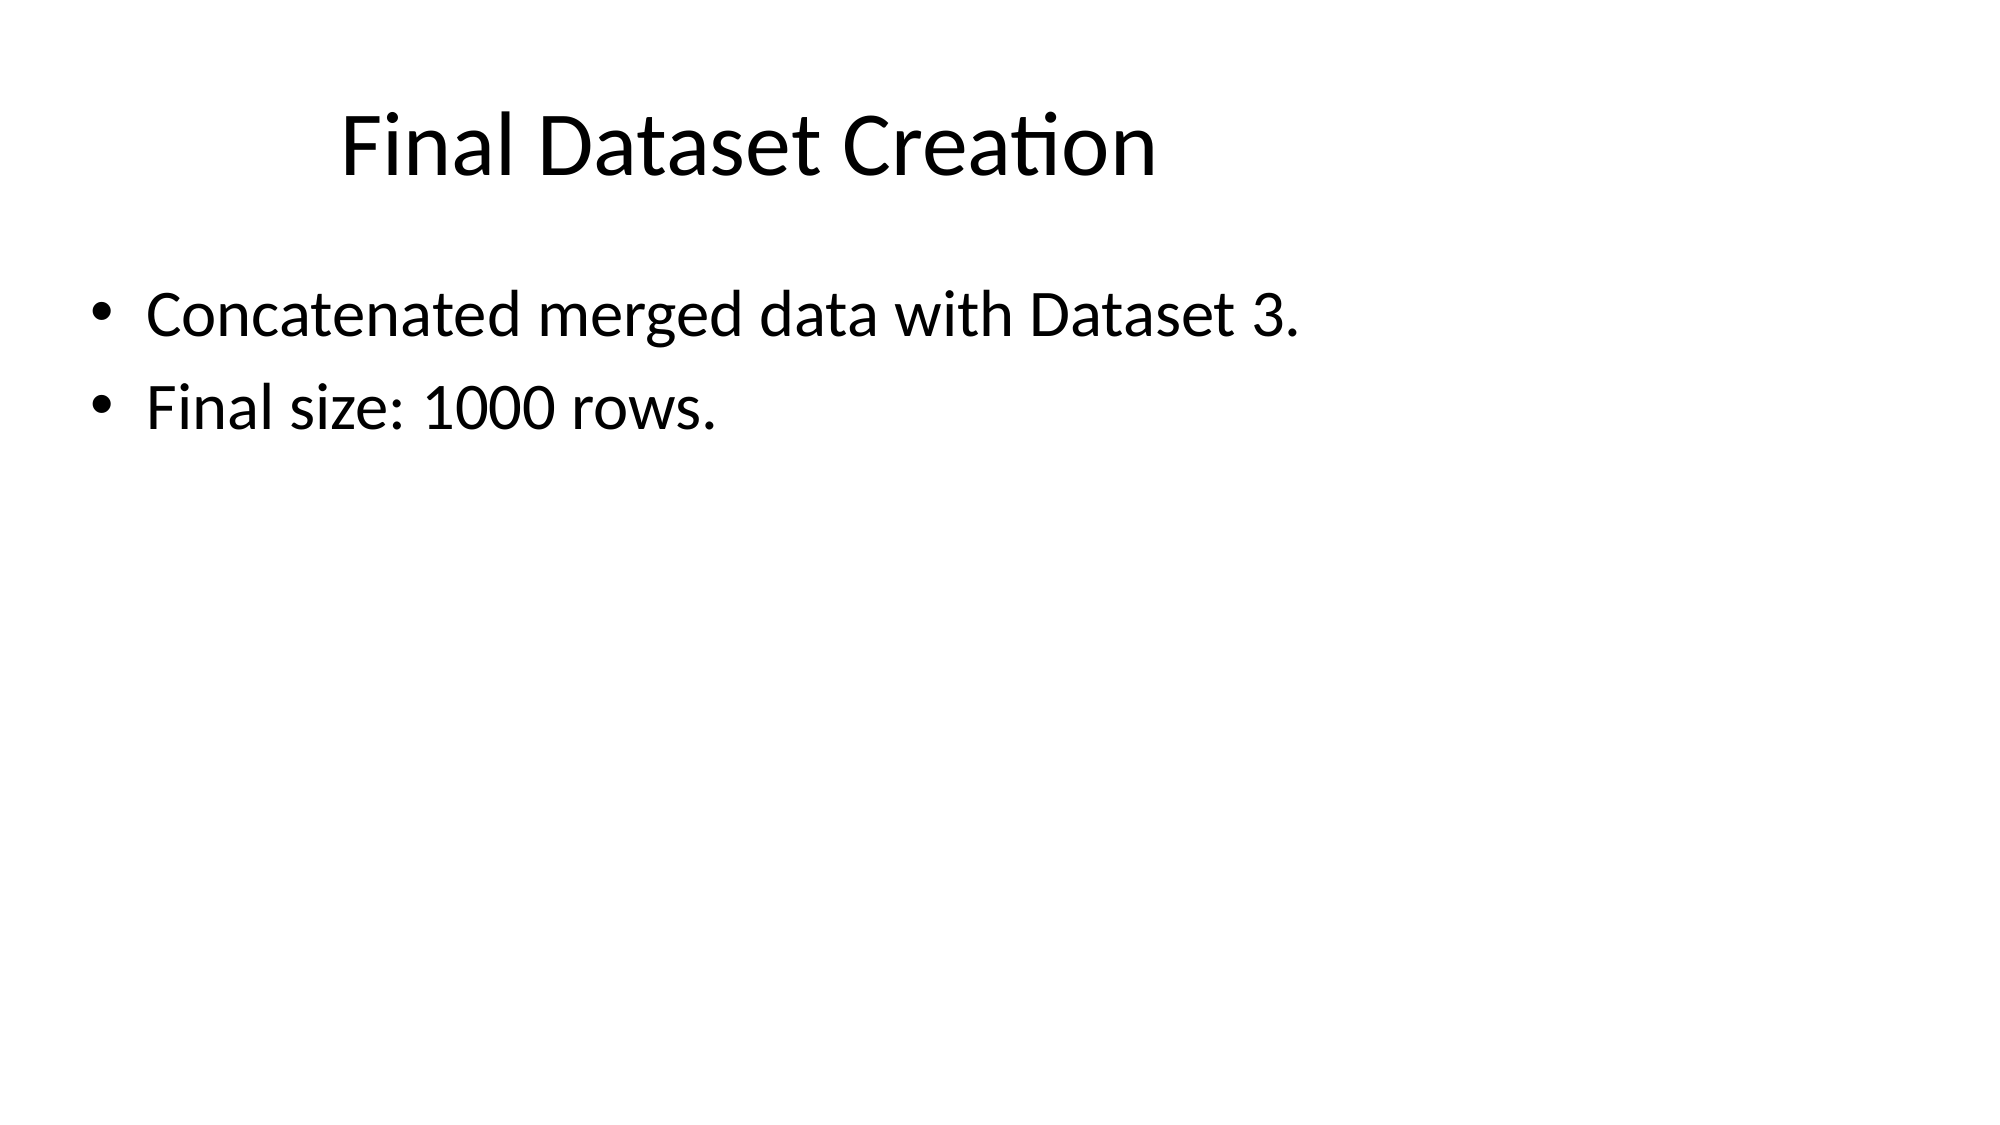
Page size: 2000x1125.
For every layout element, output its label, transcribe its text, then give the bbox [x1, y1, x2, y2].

list Concatenated merged data with Dataset 3. Final size: 1000 rows. [75, 262, 1425, 1005]
title Final Dataset Creation [75, 45, 1425, 233]
